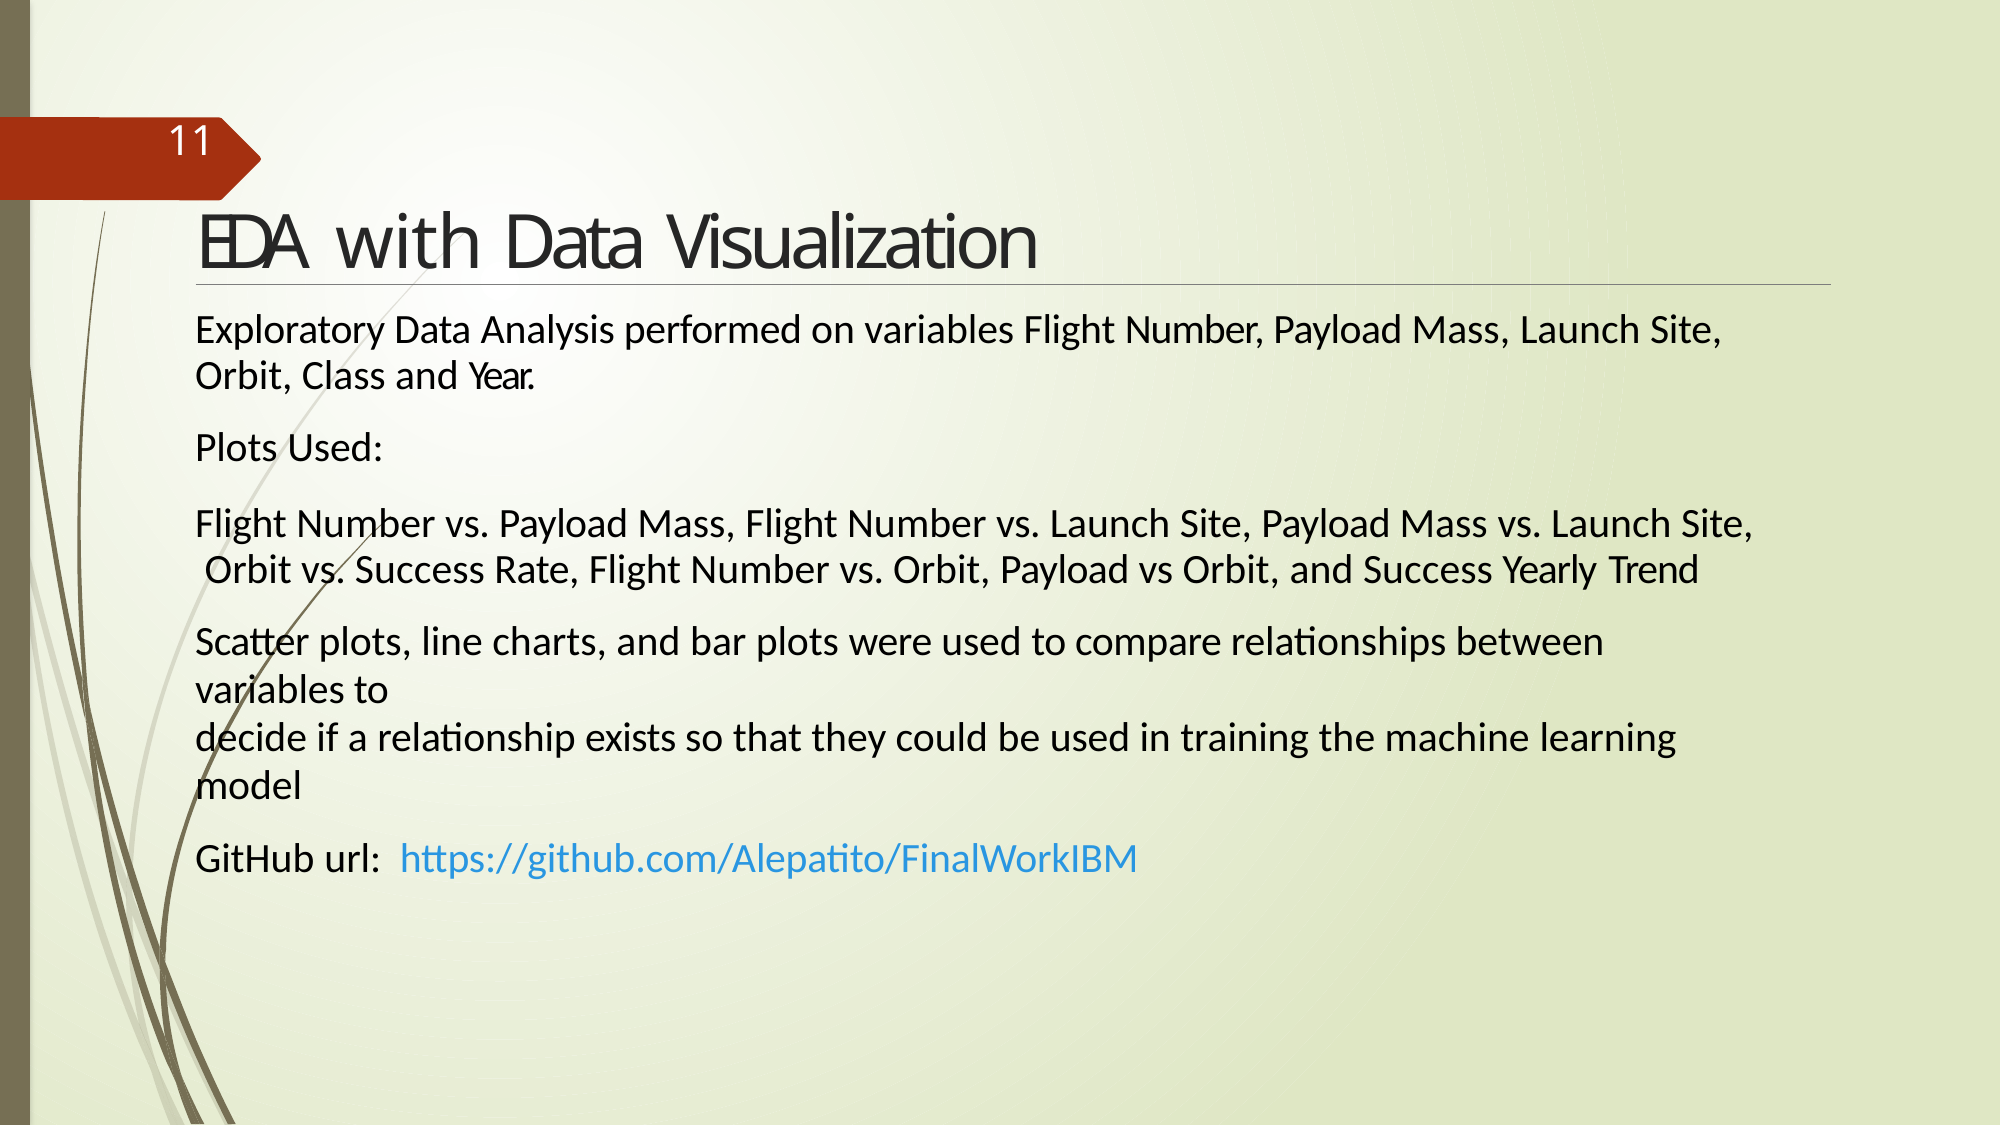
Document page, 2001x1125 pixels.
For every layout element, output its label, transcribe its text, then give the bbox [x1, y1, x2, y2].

text_box Exploratory Data Analysis performed on variables Flight Number, Payload Mass, Launch Site, Orbit, Class and Year. Plots Used: Flight Number vs. Payload Mass, Flight Number vs. Launch Site, Payload Mass vs. Launch Site, Orbit vs. Success Rate, Flight Number vs. Orbit, Payload vs Orbit, and Success Yearly Trend Scatter plots, line charts, and bar plots were used to compare relationships between variables to decide if a relationship exists so that they could be used in training the machine learning model GitHub url: https://github.com/Alepatito/FinalWorkIBM [192, 299, 1828, 881]
slide_number 11 [87, 0, 216, 486]
title EDA with Data Visualization [216, 191, 1265, 299]
